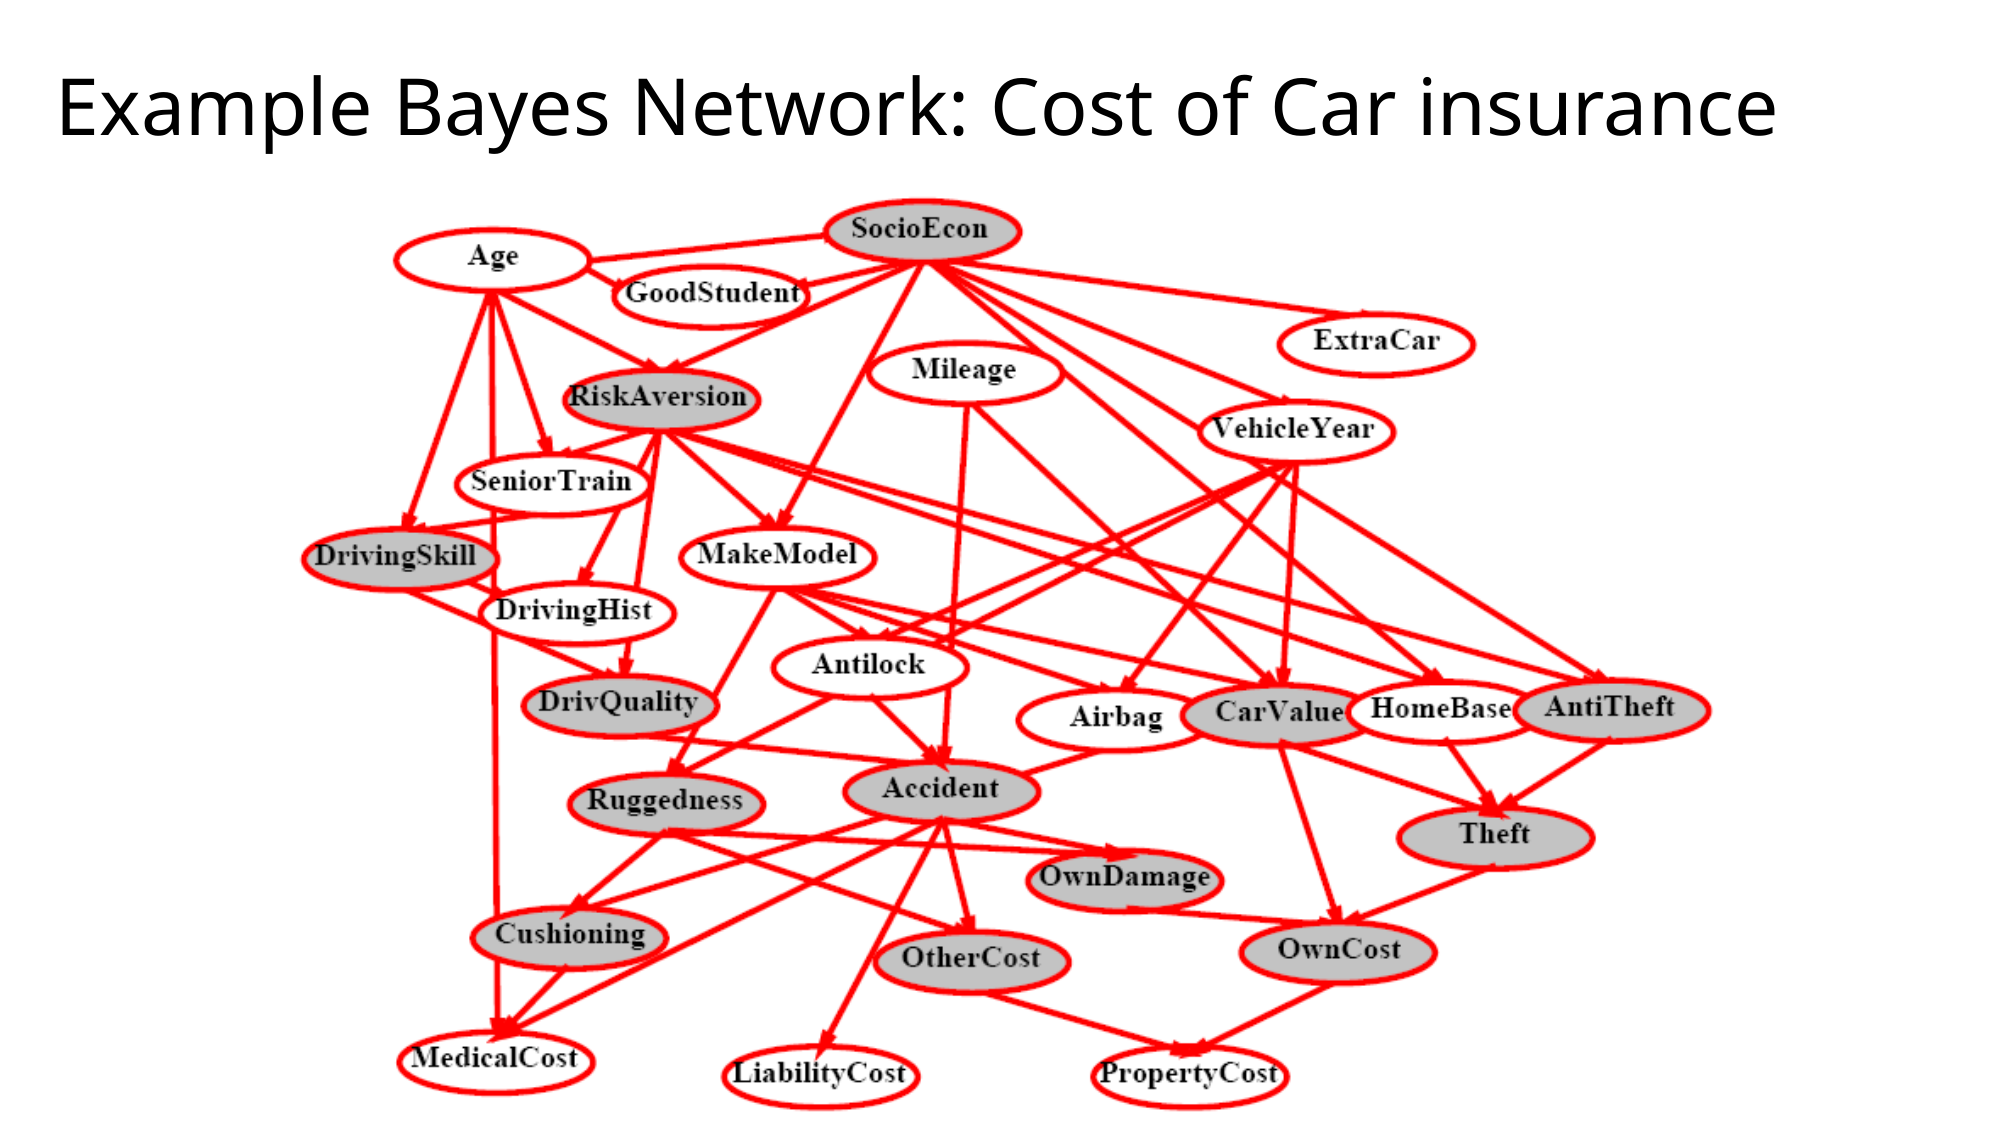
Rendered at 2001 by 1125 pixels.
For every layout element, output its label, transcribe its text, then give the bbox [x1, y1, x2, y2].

title Example Bayes Network: Cost of Car insurance [40, 57, 1810, 163]
picture [273, 187, 1725, 1125]
